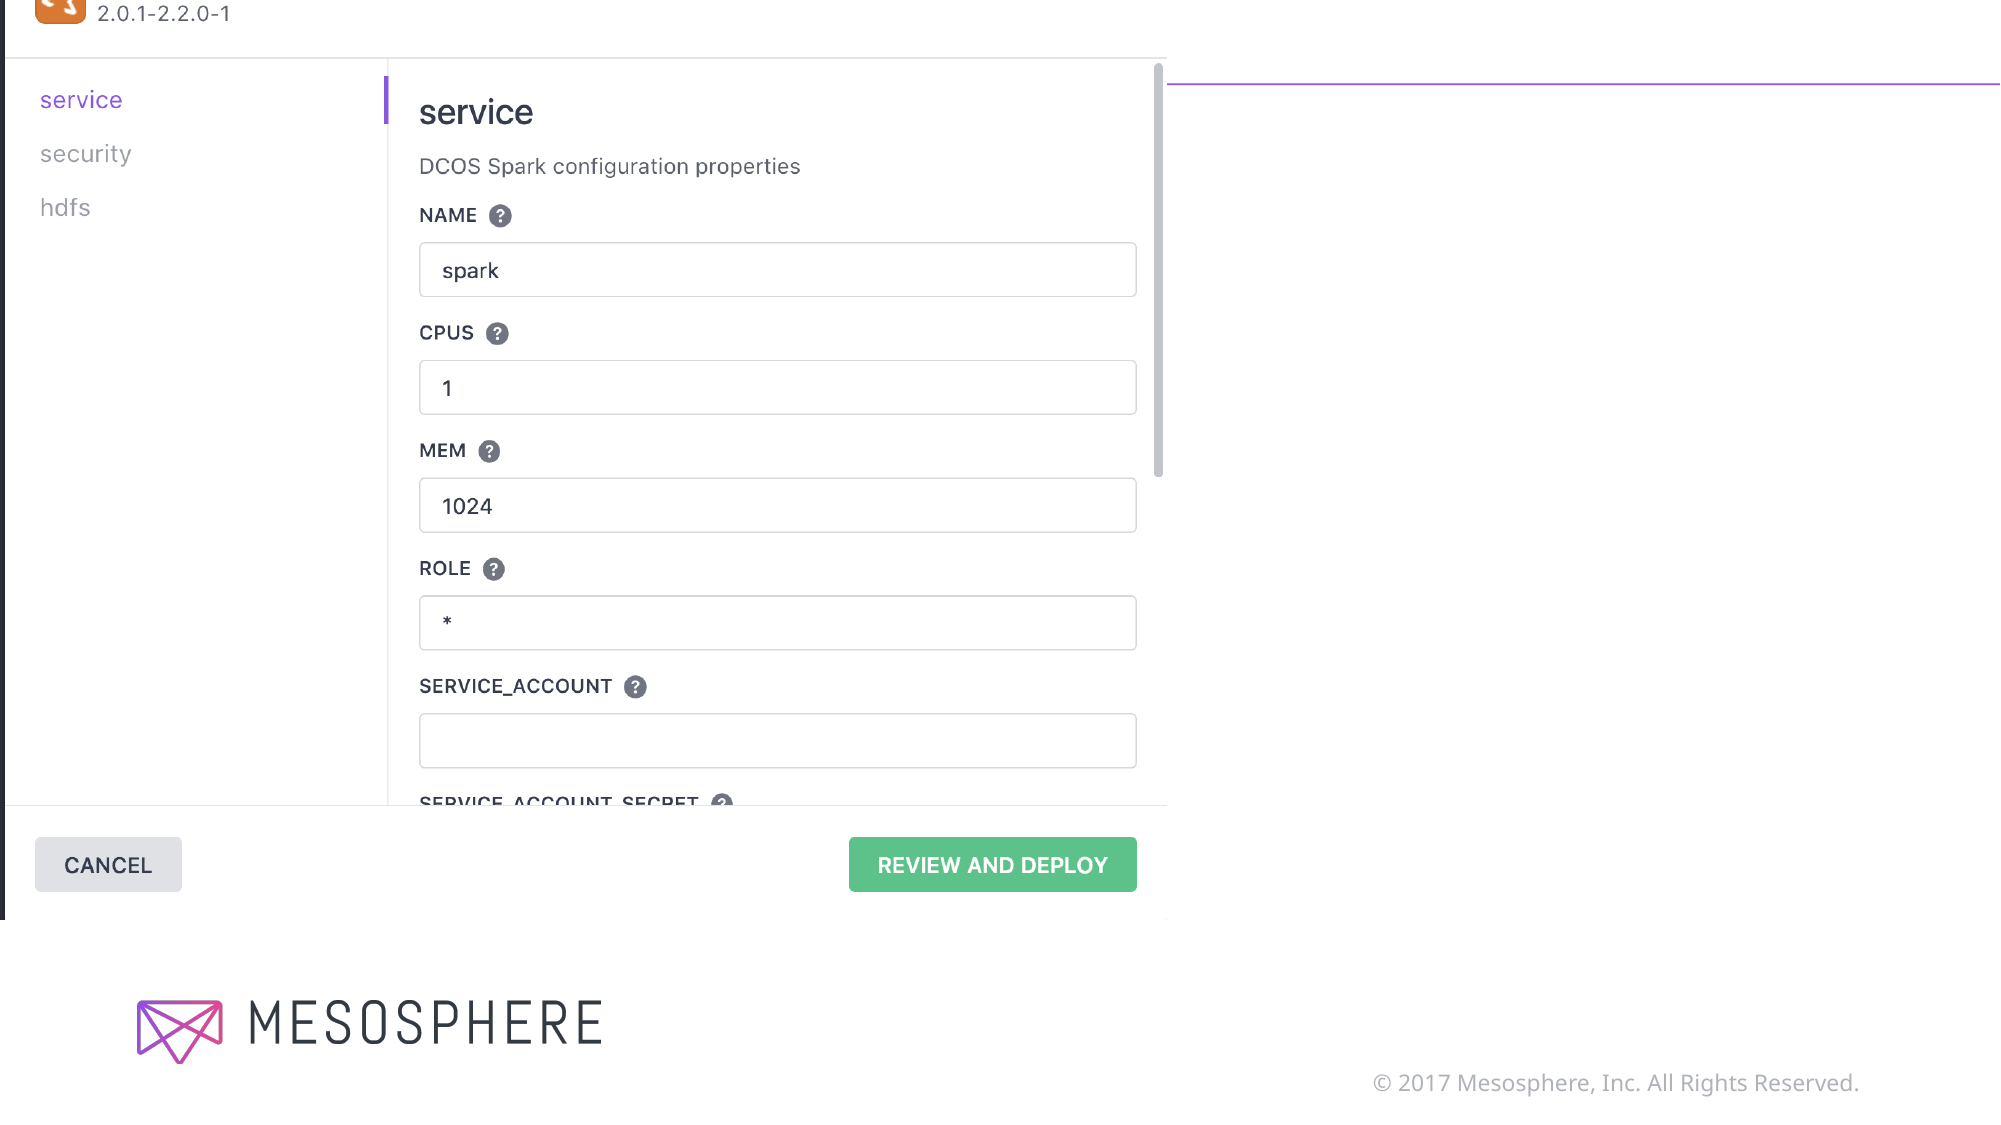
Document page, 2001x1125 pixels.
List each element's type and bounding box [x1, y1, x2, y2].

picture [0, 0, 1167, 920]
picture [137, 1000, 601, 1064]
